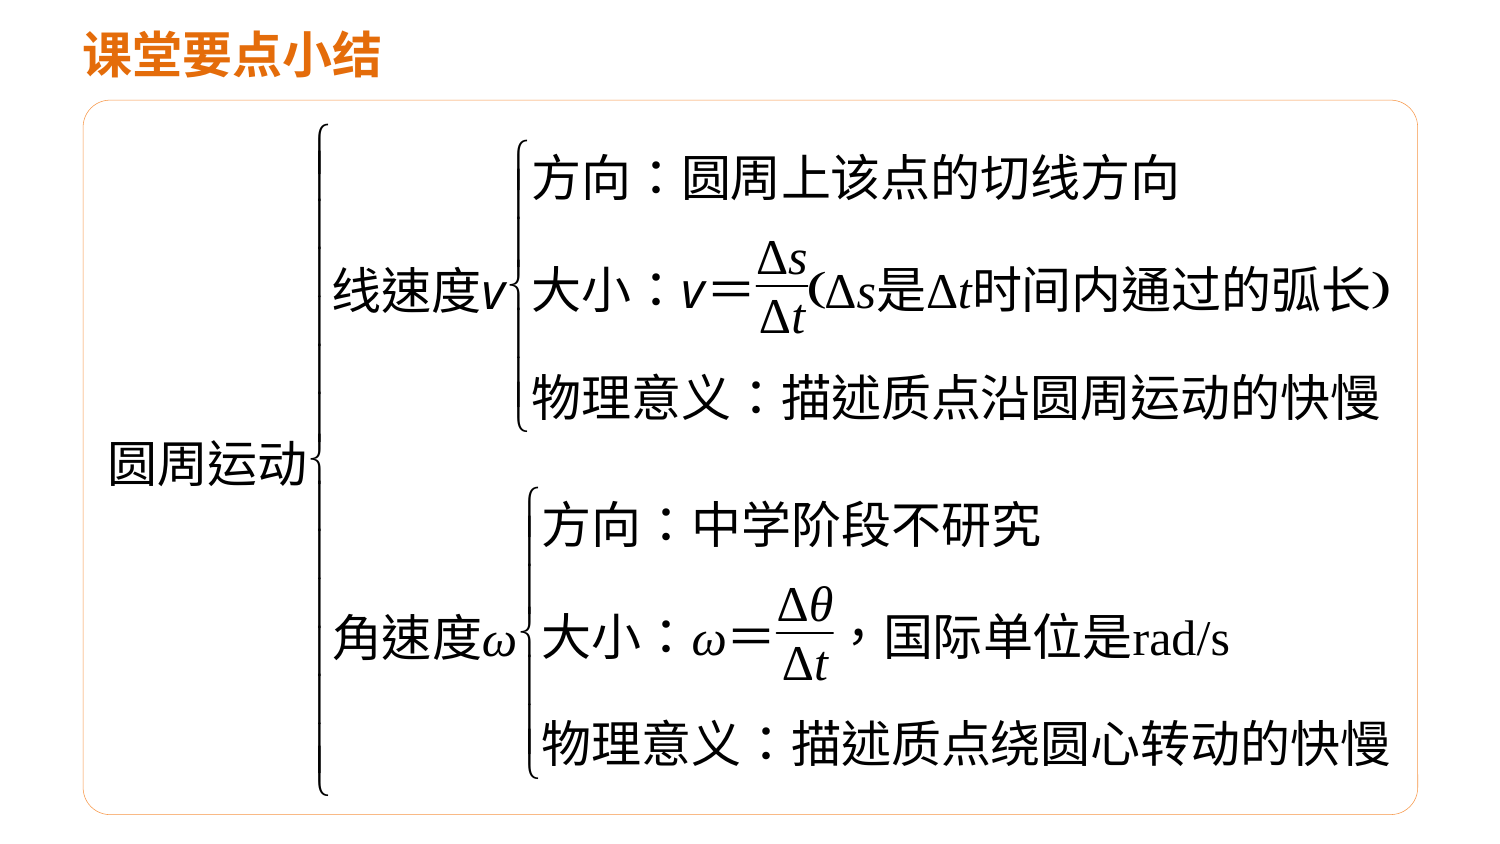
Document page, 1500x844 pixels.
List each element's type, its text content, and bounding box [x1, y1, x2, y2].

text_box 课堂要点小结 [68, 16, 600, 81]
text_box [69, 80, 1500, 844]
